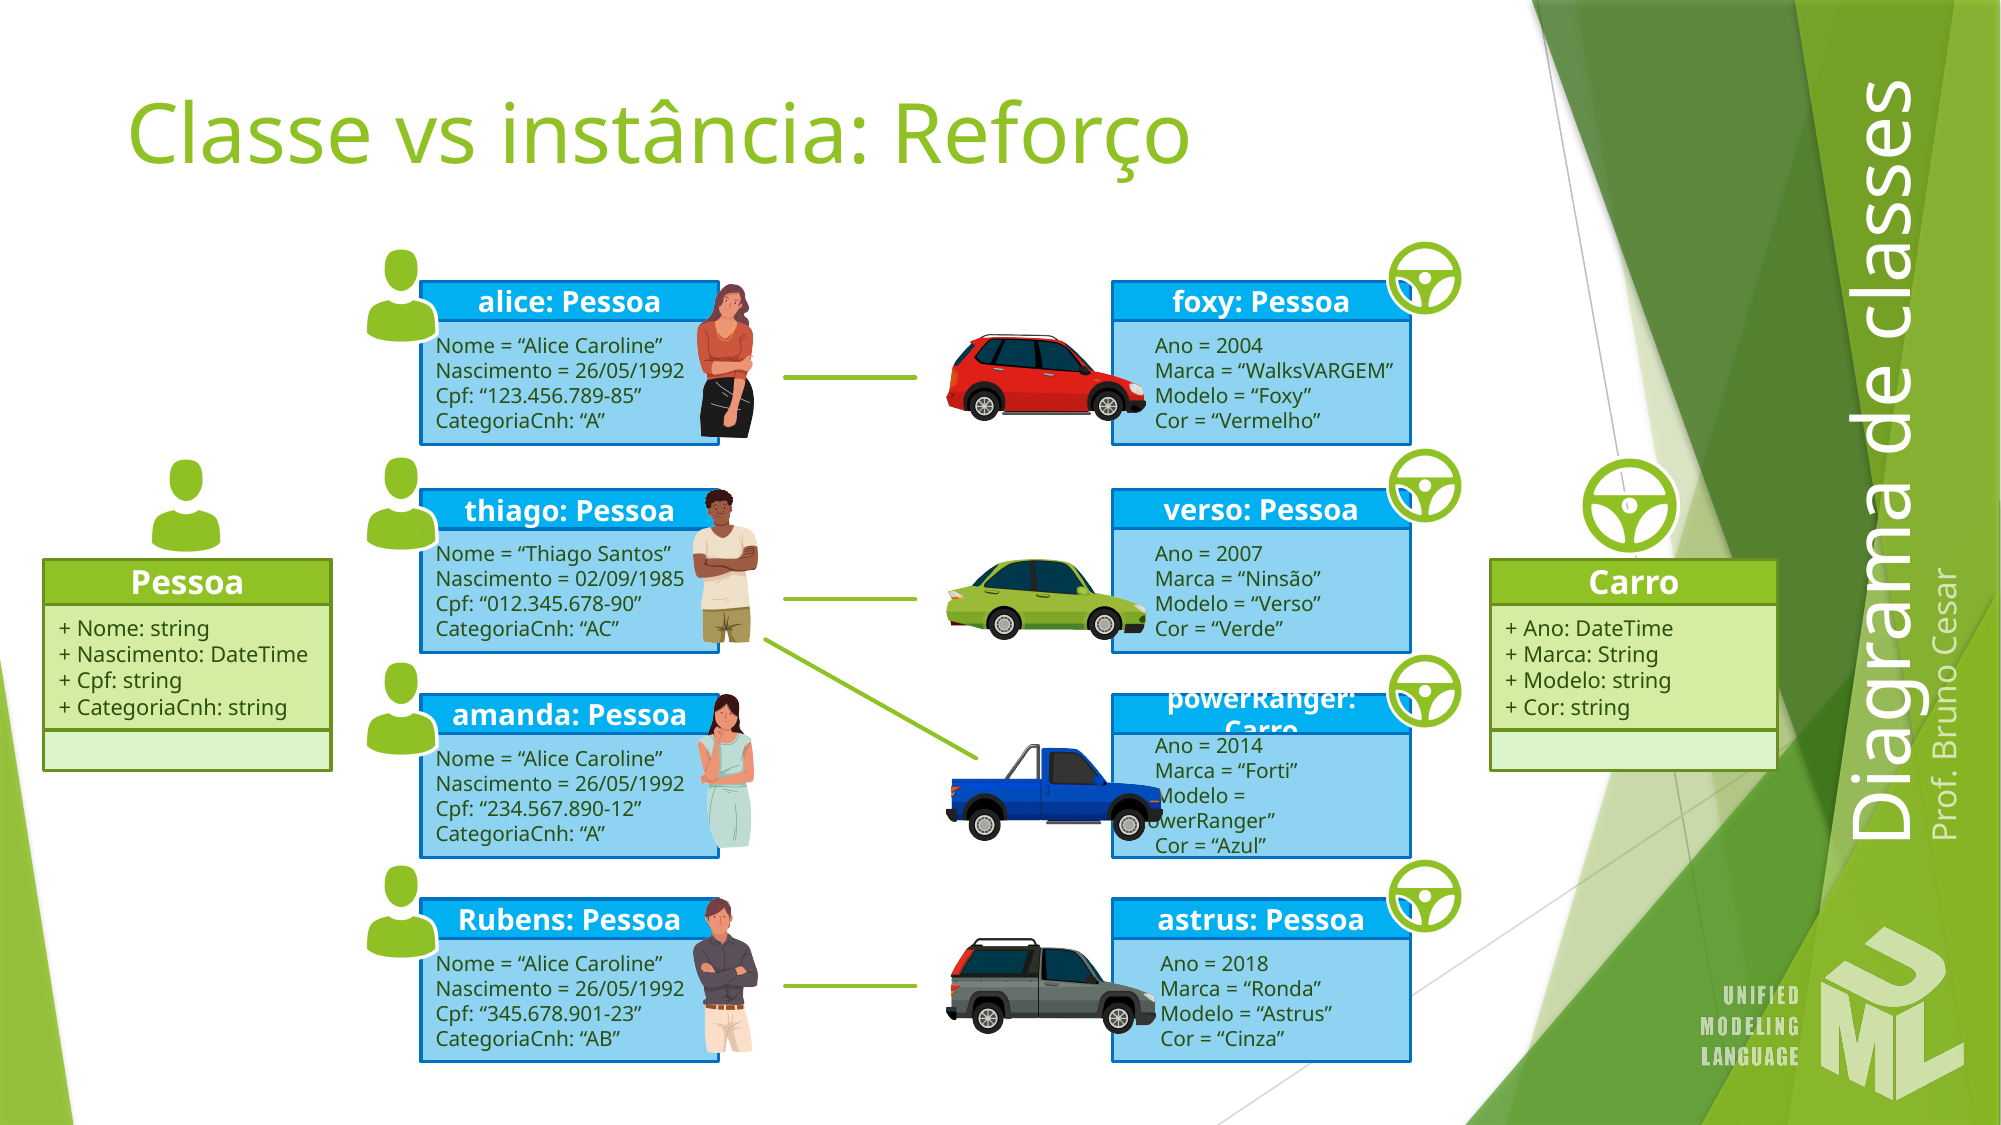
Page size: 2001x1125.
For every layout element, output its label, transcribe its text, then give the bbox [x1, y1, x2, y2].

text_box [1112, 280, 1411, 445]
picture [363, 658, 440, 759]
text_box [420, 693, 688, 858]
text_box Diagrama de classes [1822, 53, 1939, 863]
picture [1578, 455, 1681, 557]
text_box Prof. Bruno Cesar [1915, 498, 1983, 858]
picture [363, 453, 440, 553]
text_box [1166, 693, 1411, 858]
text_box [1112, 898, 1411, 1063]
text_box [420, 280, 720, 445]
text_box Classe vs instância: Reforço [111, 72, 1608, 213]
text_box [420, 898, 720, 1063]
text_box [1166, 488, 1411, 653]
picture [1385, 856, 1465, 936]
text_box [1489, 558, 1779, 772]
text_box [420, 489, 688, 654]
picture [148, 456, 225, 556]
picture [1385, 651, 1465, 731]
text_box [693, 283, 1163, 1053]
picture [1385, 238, 1465, 318]
picture [1701, 926, 1964, 1101]
picture [363, 862, 440, 962]
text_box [43, 558, 332, 772]
picture [363, 245, 440, 345]
picture [1385, 446, 1465, 525]
